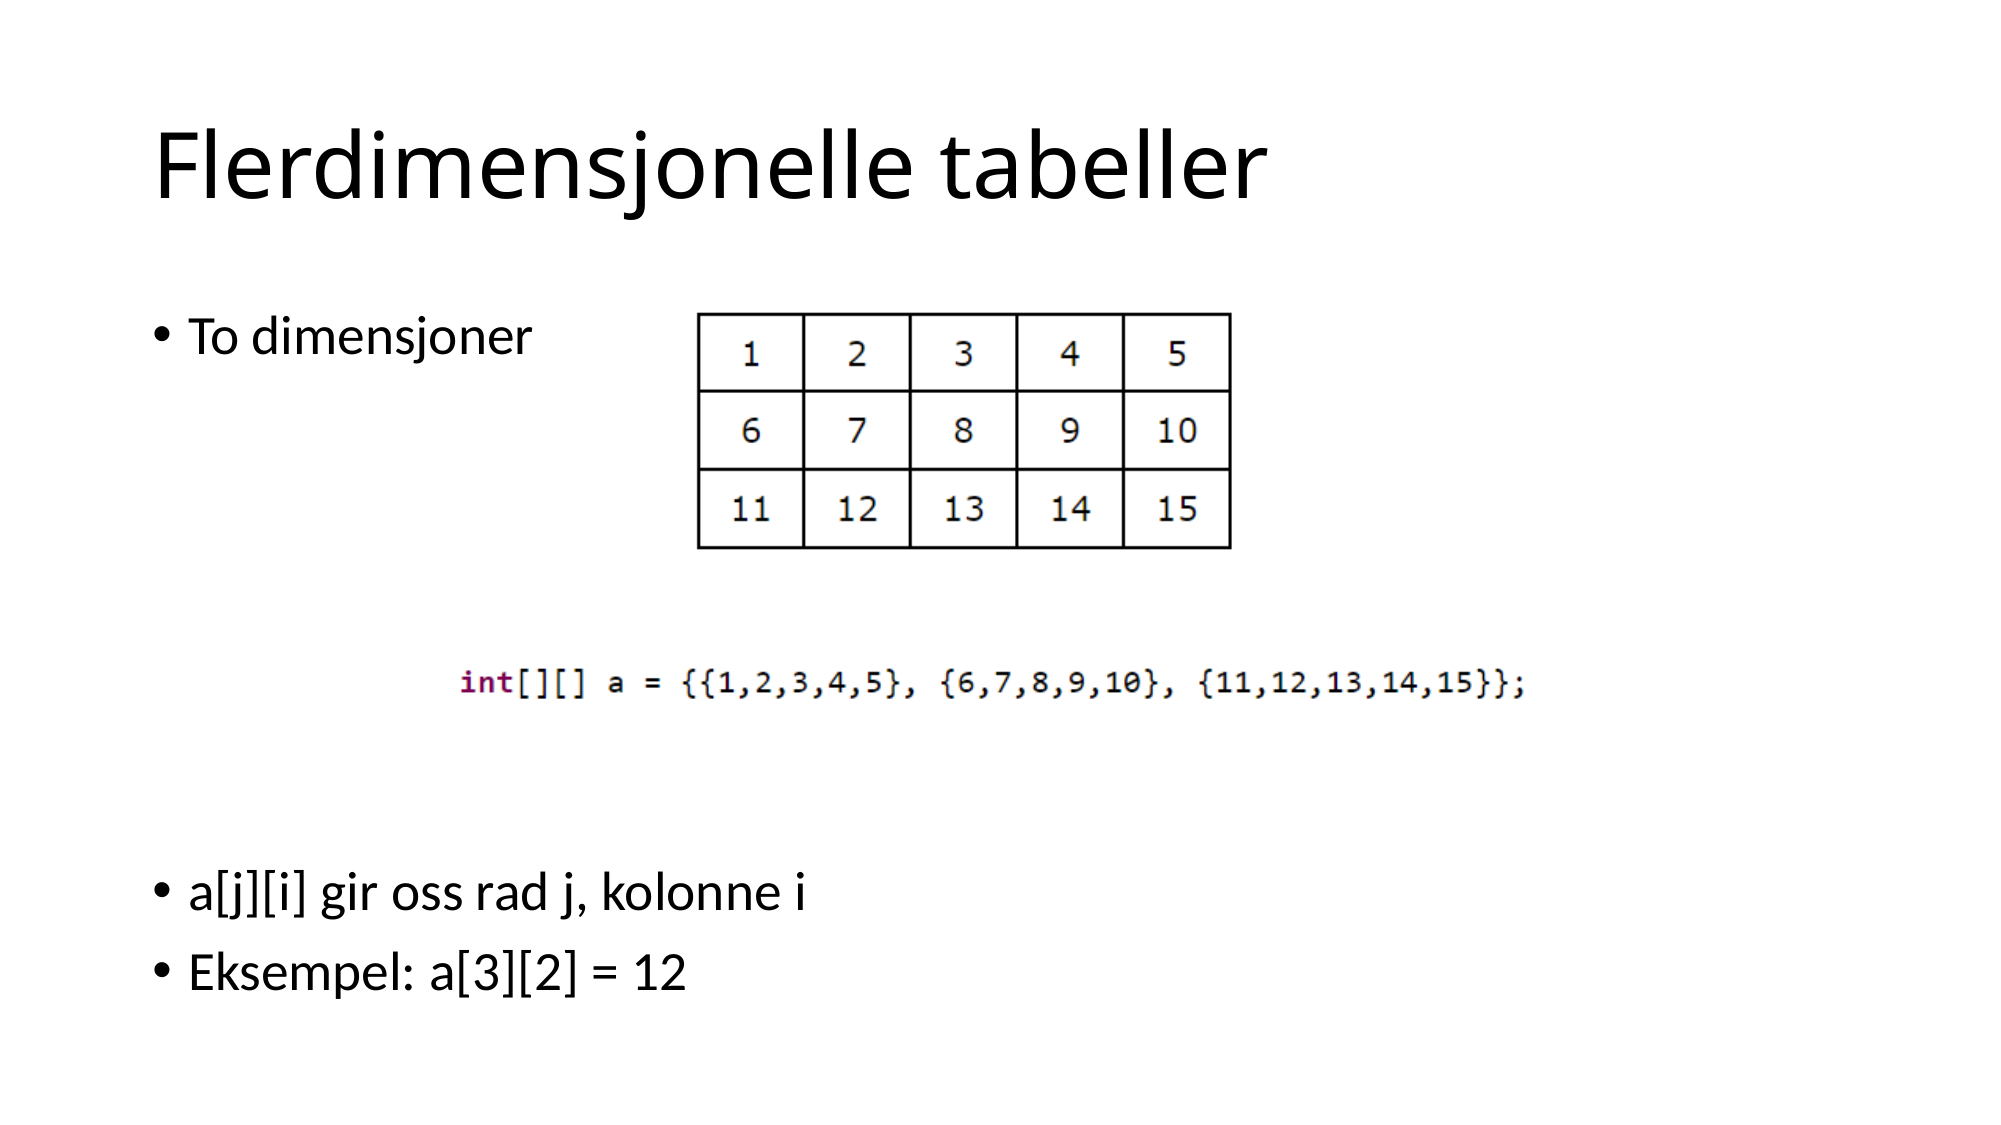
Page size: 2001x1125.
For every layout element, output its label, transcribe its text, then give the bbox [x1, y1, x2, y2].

picture [432, 646, 1558, 721]
list To dimensjoner a[j][i] gir oss rad j, kolonne i Eksempel: a[3][2] = 12 [137, 299, 1863, 1014]
picture [677, 299, 1257, 573]
title Flerdimensjonelle tabeller [137, 59, 1863, 278]
